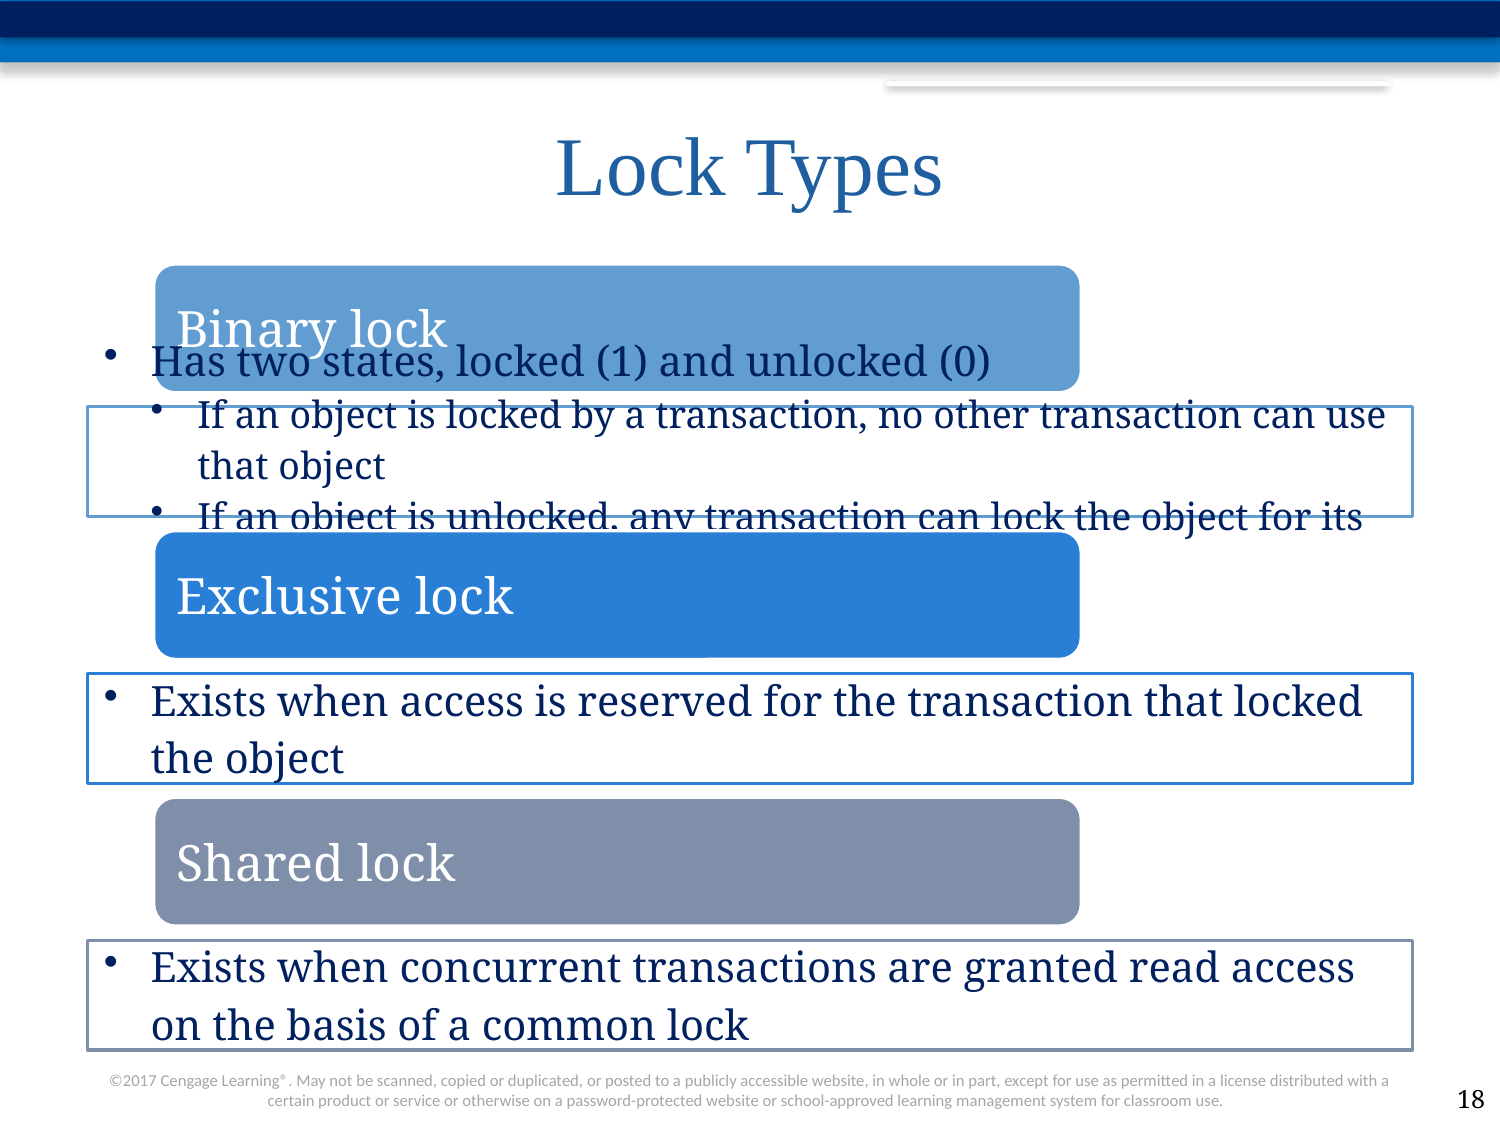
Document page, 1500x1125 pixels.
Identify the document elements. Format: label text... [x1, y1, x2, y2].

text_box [87, 249, 1413, 1051]
slide_number 18 [1425, 1074, 1500, 1125]
title Lock Types [75, 75, 1425, 250]
